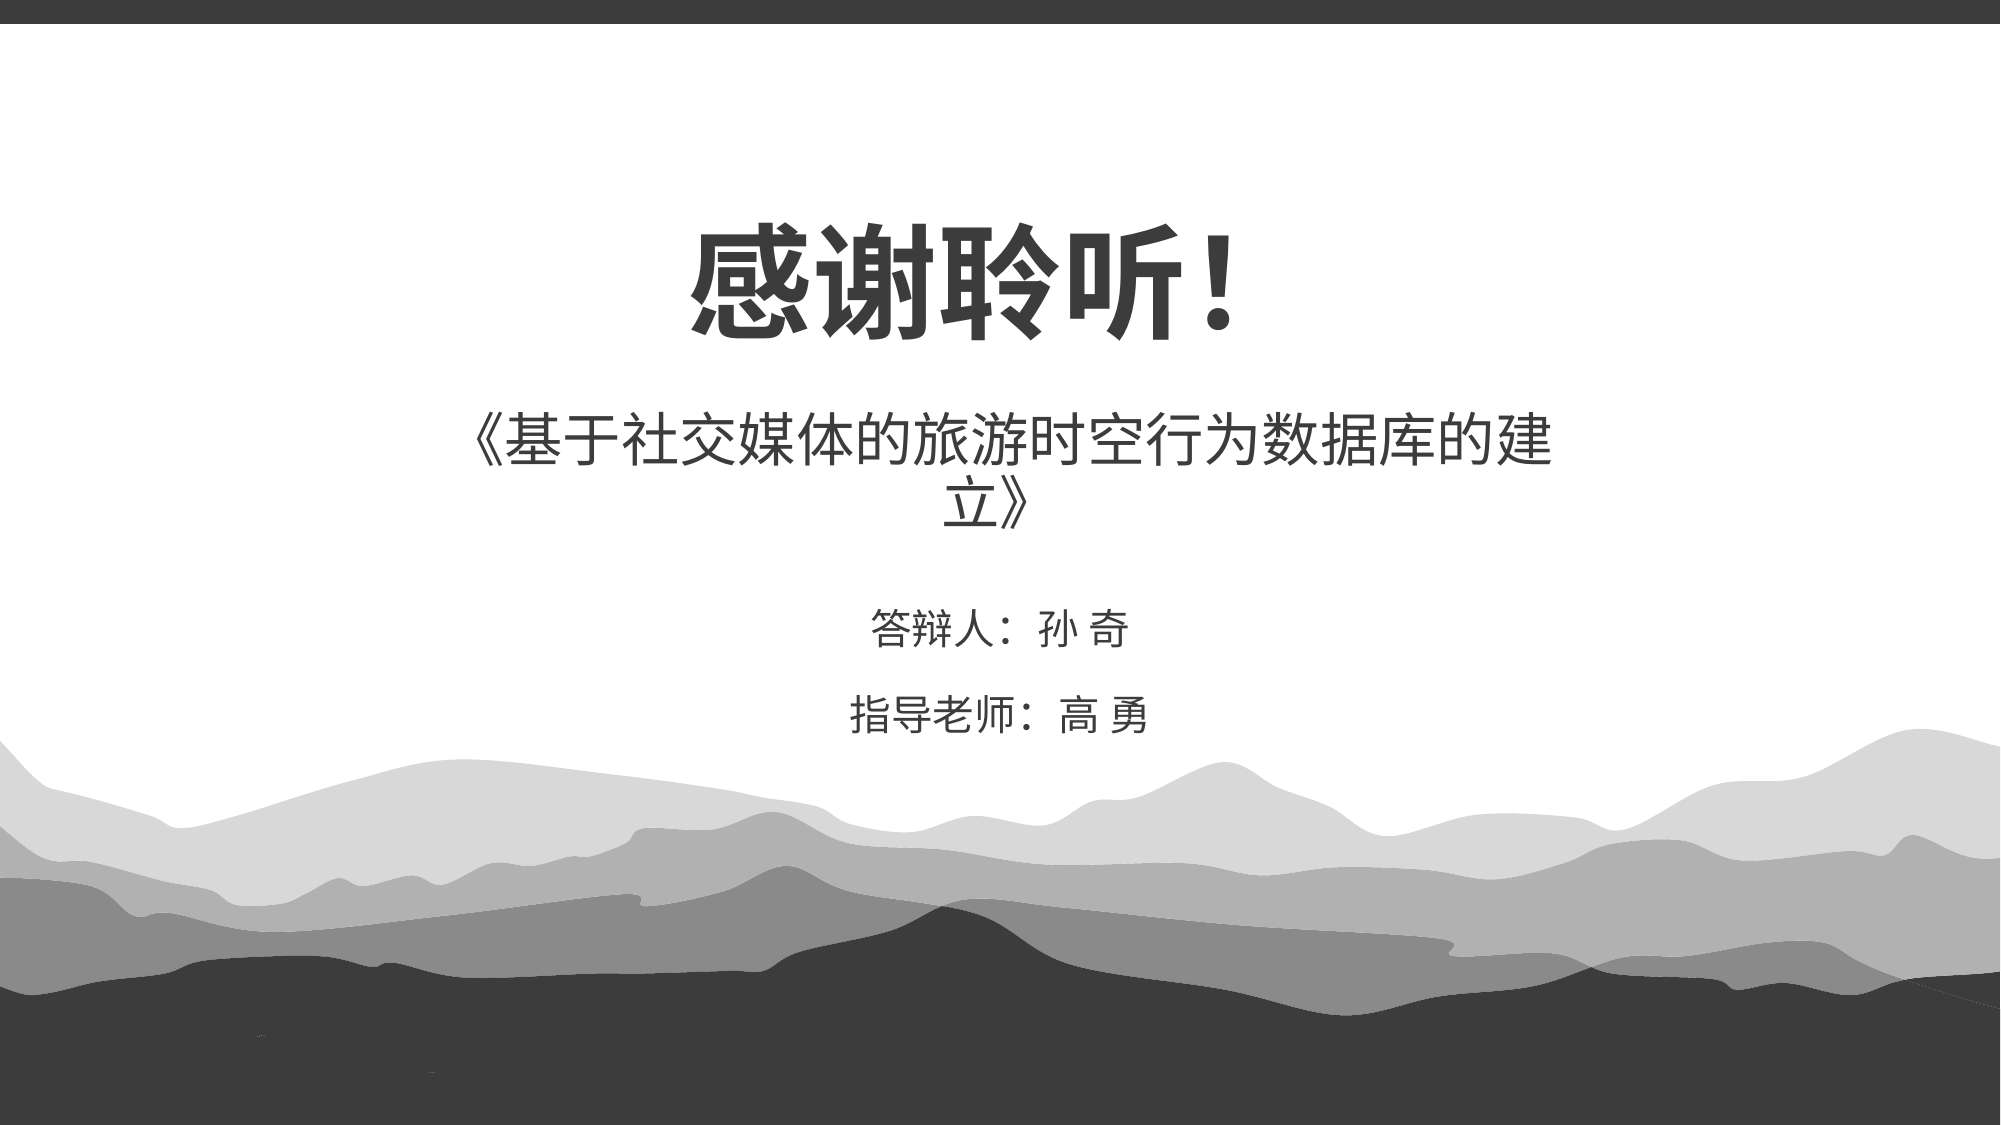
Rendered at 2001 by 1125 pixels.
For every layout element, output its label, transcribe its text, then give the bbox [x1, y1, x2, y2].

list 感谢聆听！ [377, 214, 1623, 384]
list 《基于社交媒体的旅游时空行为数据库的建立》 [377, 403, 1623, 498]
list 答辩人：孙 奇 指导老师：高 勇 [377, 580, 1623, 807]
